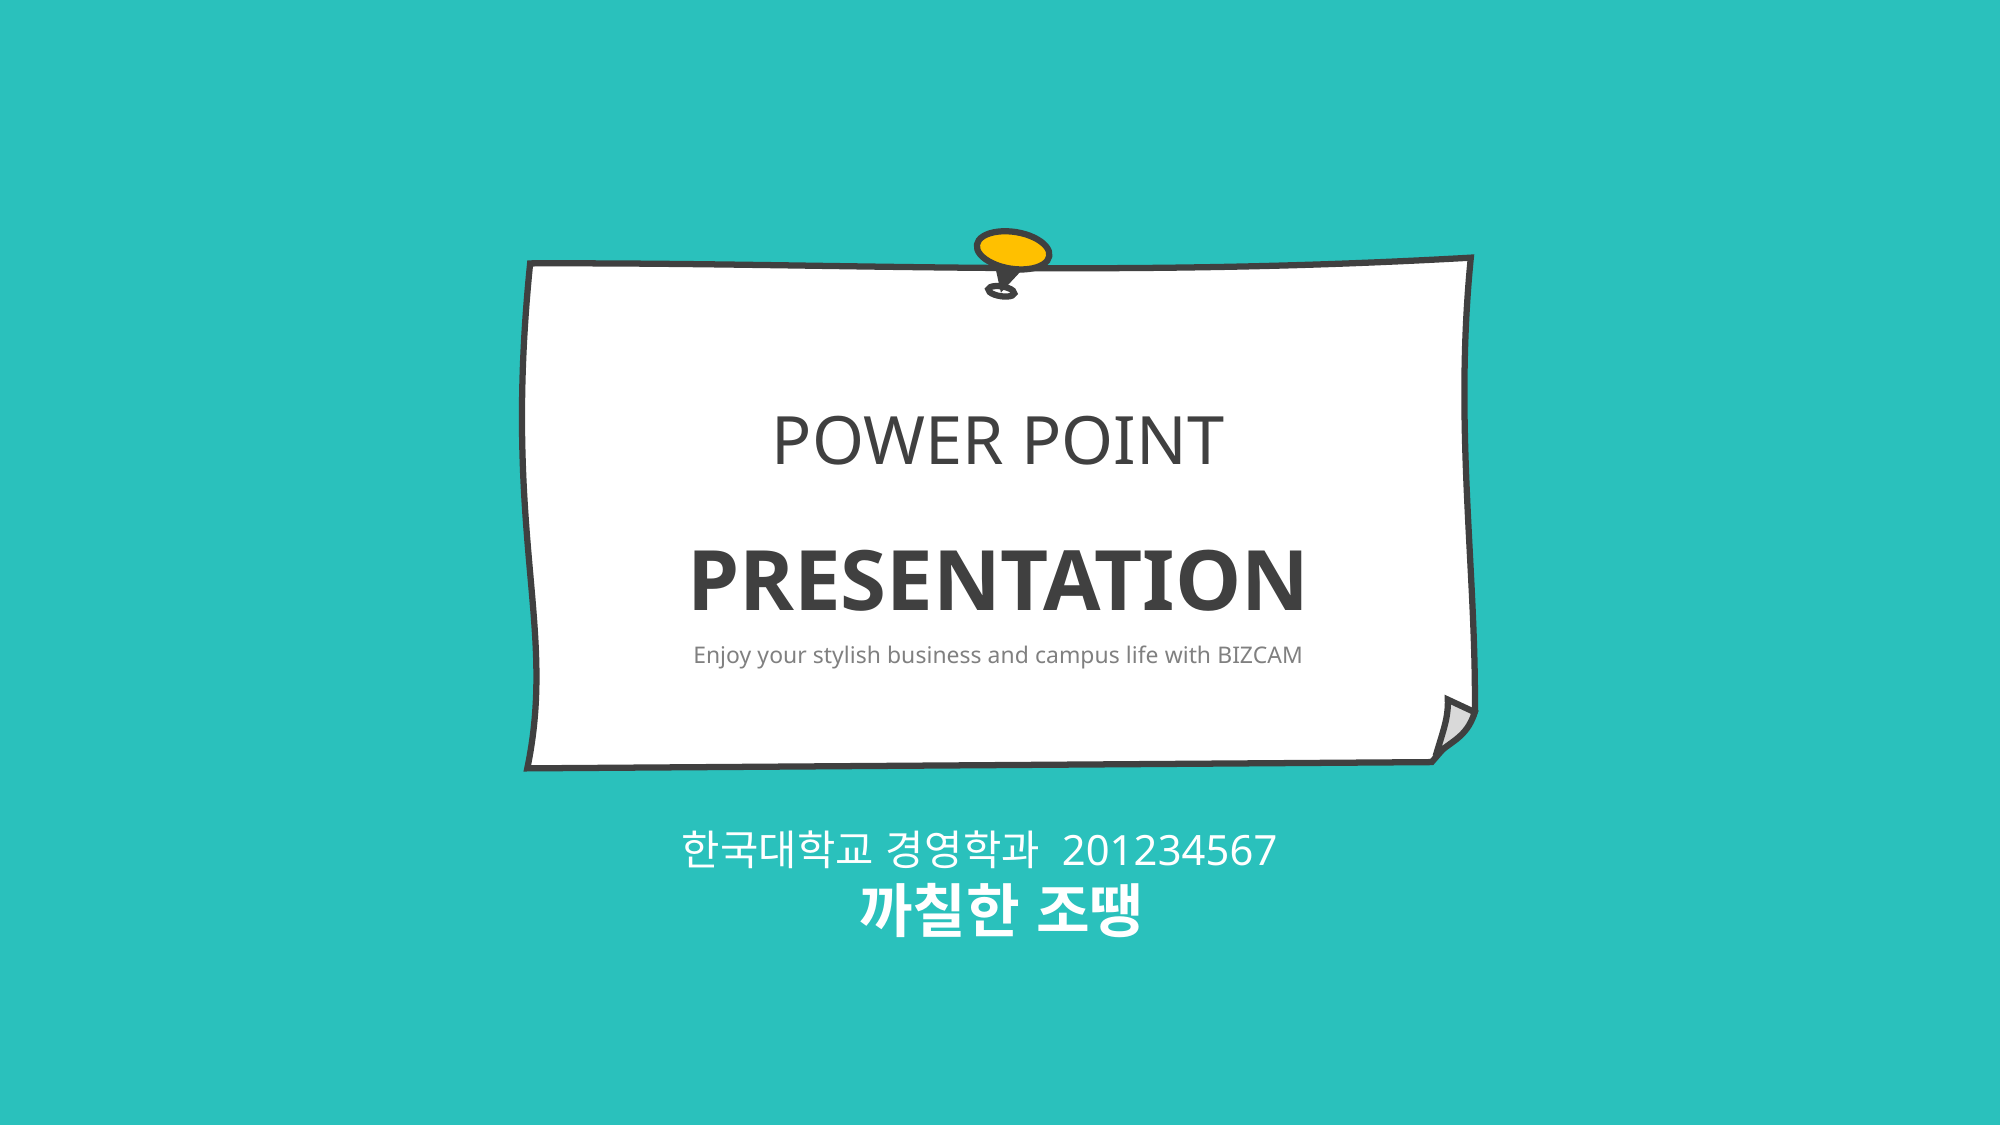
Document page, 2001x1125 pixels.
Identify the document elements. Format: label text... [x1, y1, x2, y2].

text_box 한국대학교 경영학과 201234567 까칠한 조땡 [576, 816, 1426, 952]
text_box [521, 257, 1475, 769]
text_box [976, 231, 1050, 297]
